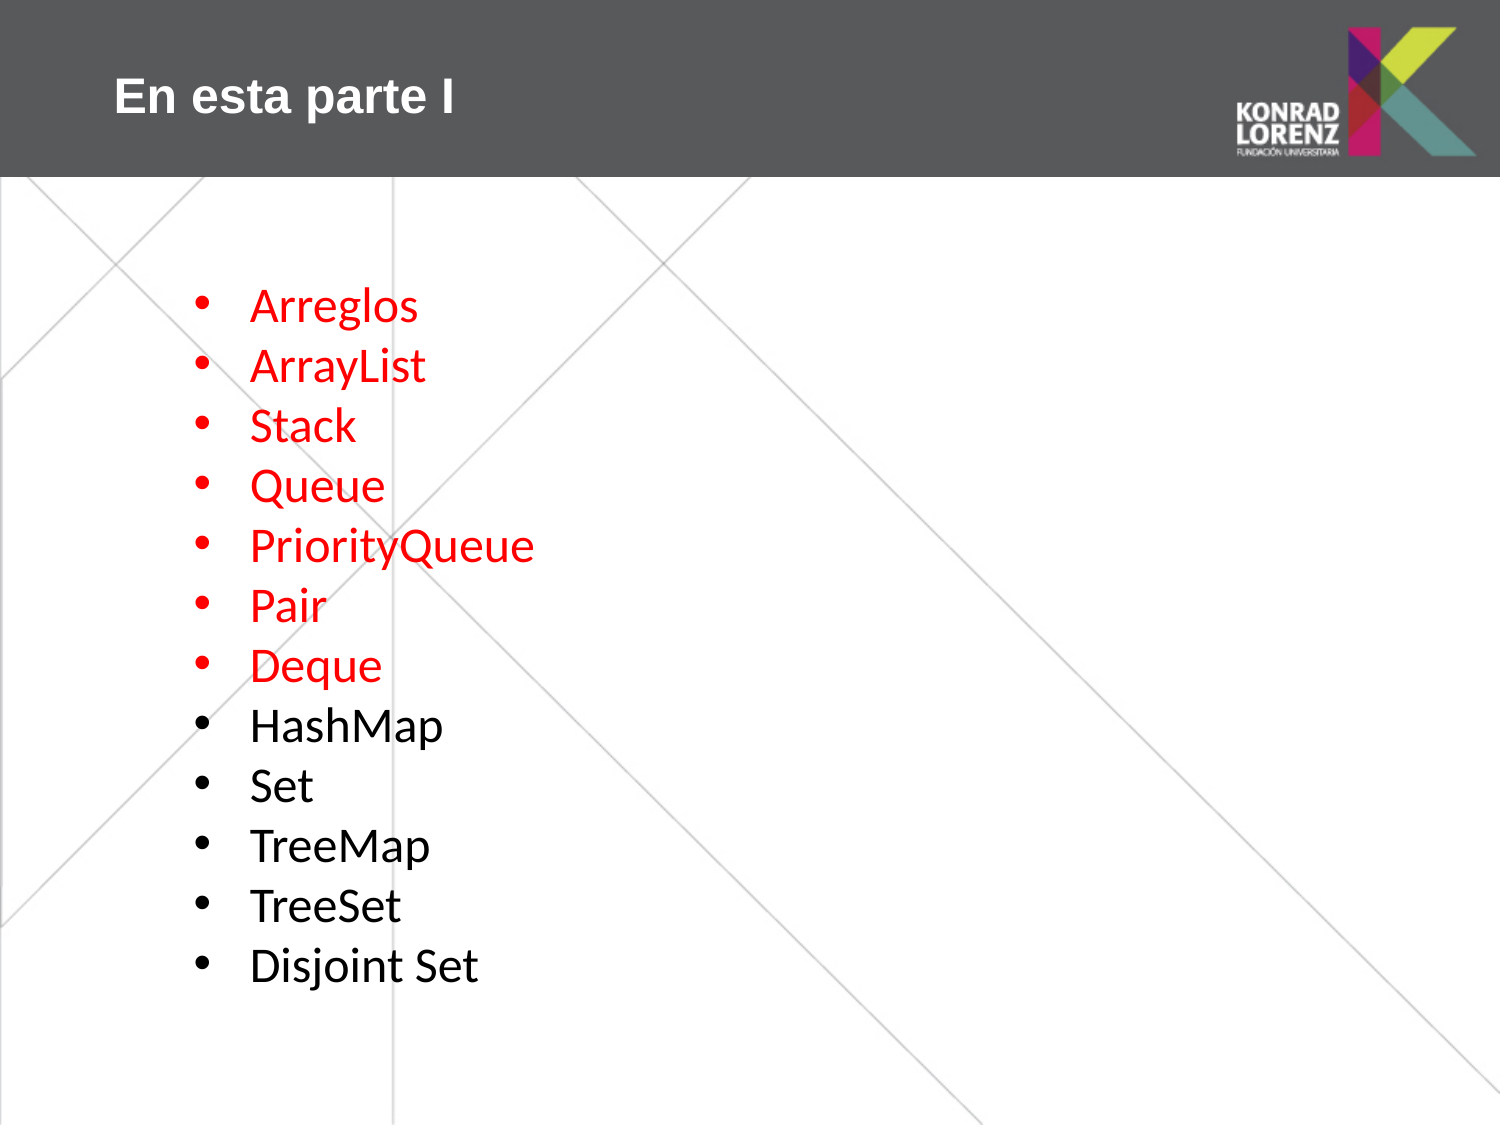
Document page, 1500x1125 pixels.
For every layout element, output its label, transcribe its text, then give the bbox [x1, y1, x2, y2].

picture [0, 0, 1500, 1125]
text_box Arreglos ArrayList Stack Queue PriorityQueue Pair Deque HashMap Set TreeMap TreeSet Disjoint Set [103, 264, 1397, 1120]
